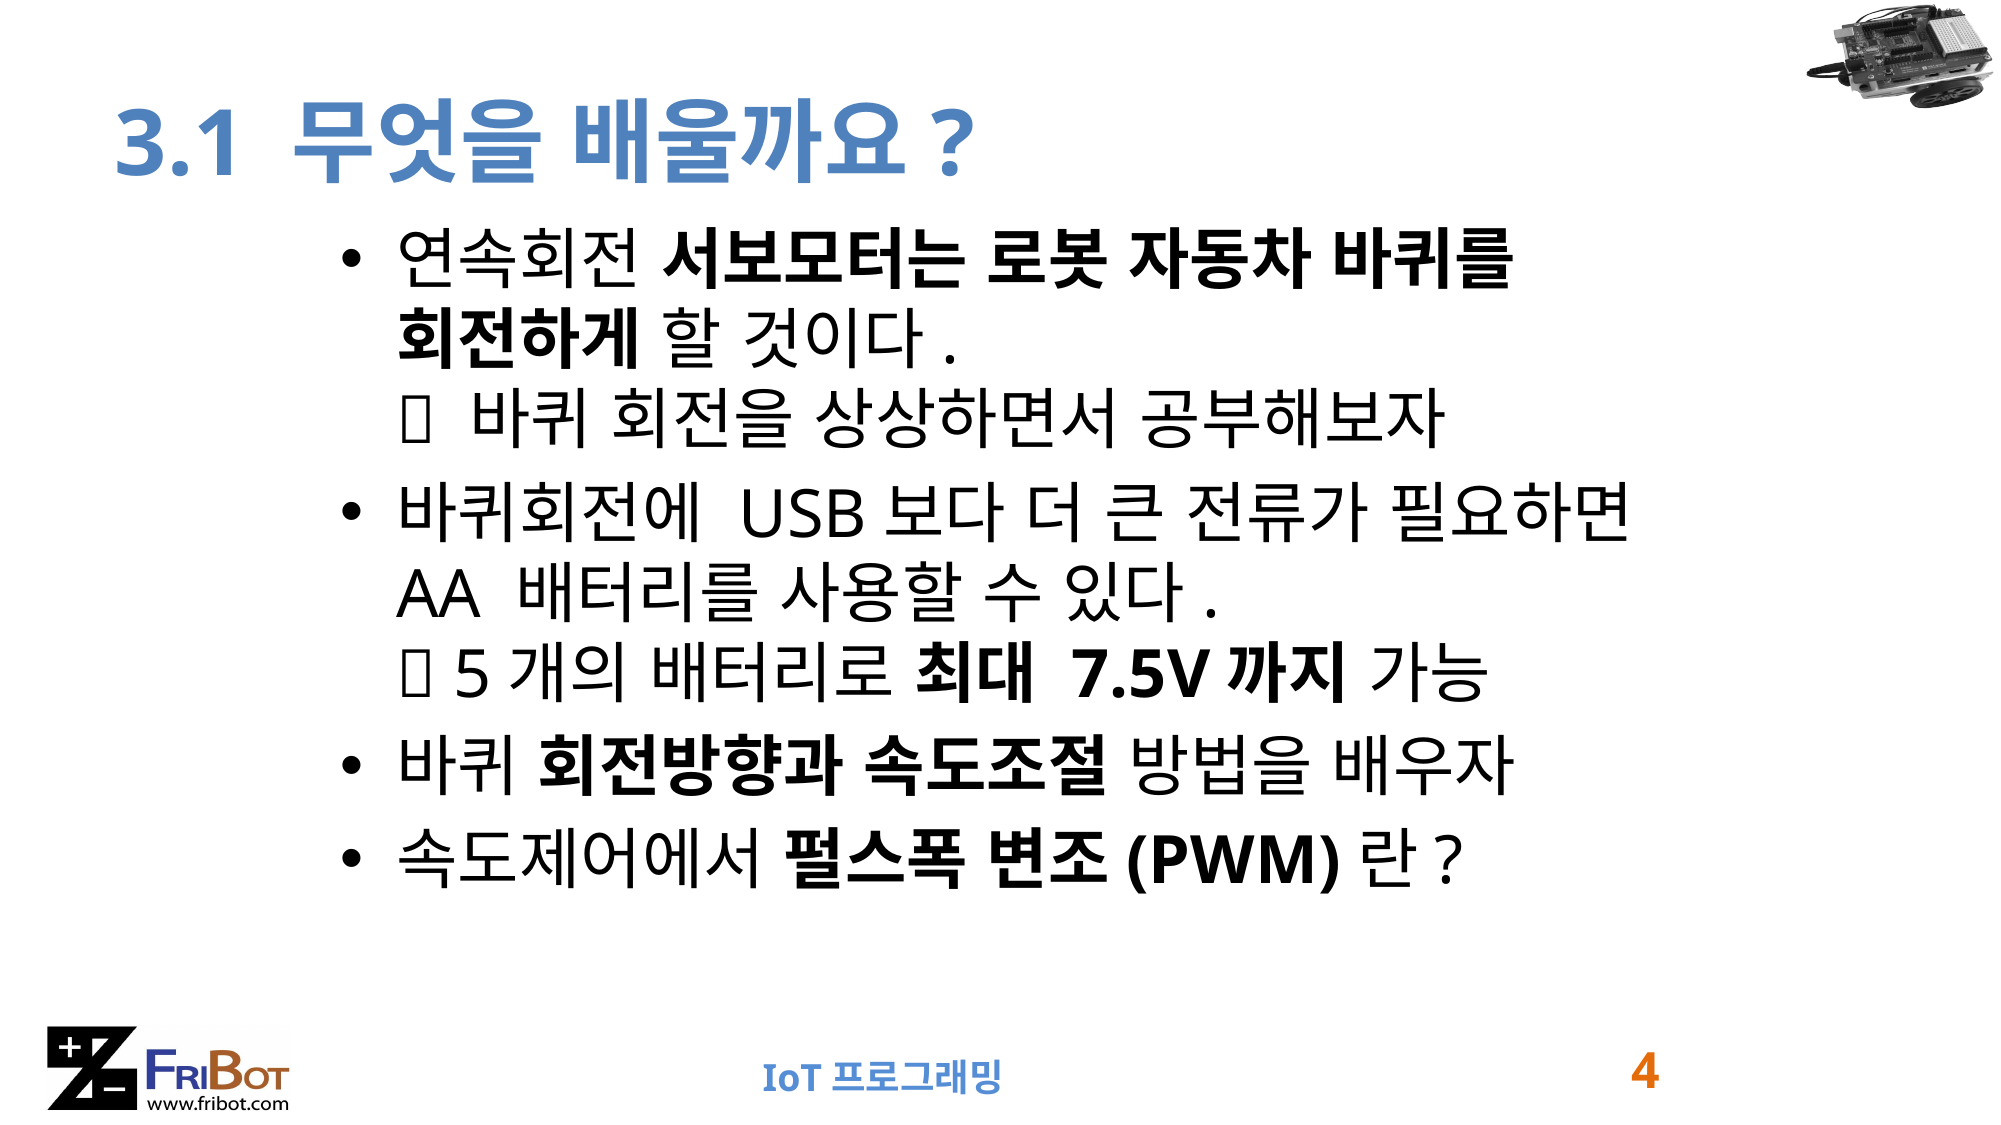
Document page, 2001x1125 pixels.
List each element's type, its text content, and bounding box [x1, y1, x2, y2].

list 연속회전 서보모터는 로봇 자동차 바퀴를 회전하게 할 것이다.  바퀴 회전을 상상하면서 공부해보자 바퀴회전에 USB보다 더 큰 전류가 필요하면 AA 배터리를 사용할 수 있다.  5개의 배터리로 최대 7.5V까지 가능 바퀴 회전방향과 속도조절 방법을 배우자 속도제어에서 펄스폭 변조(PWM)란? [324, 209, 1675, 953]
title 3.1 무엇을 배울까요? [99, 45, 1900, 233]
picture [46, 1025, 291, 1111]
slide_number 4 [1325, 1042, 1675, 1103]
